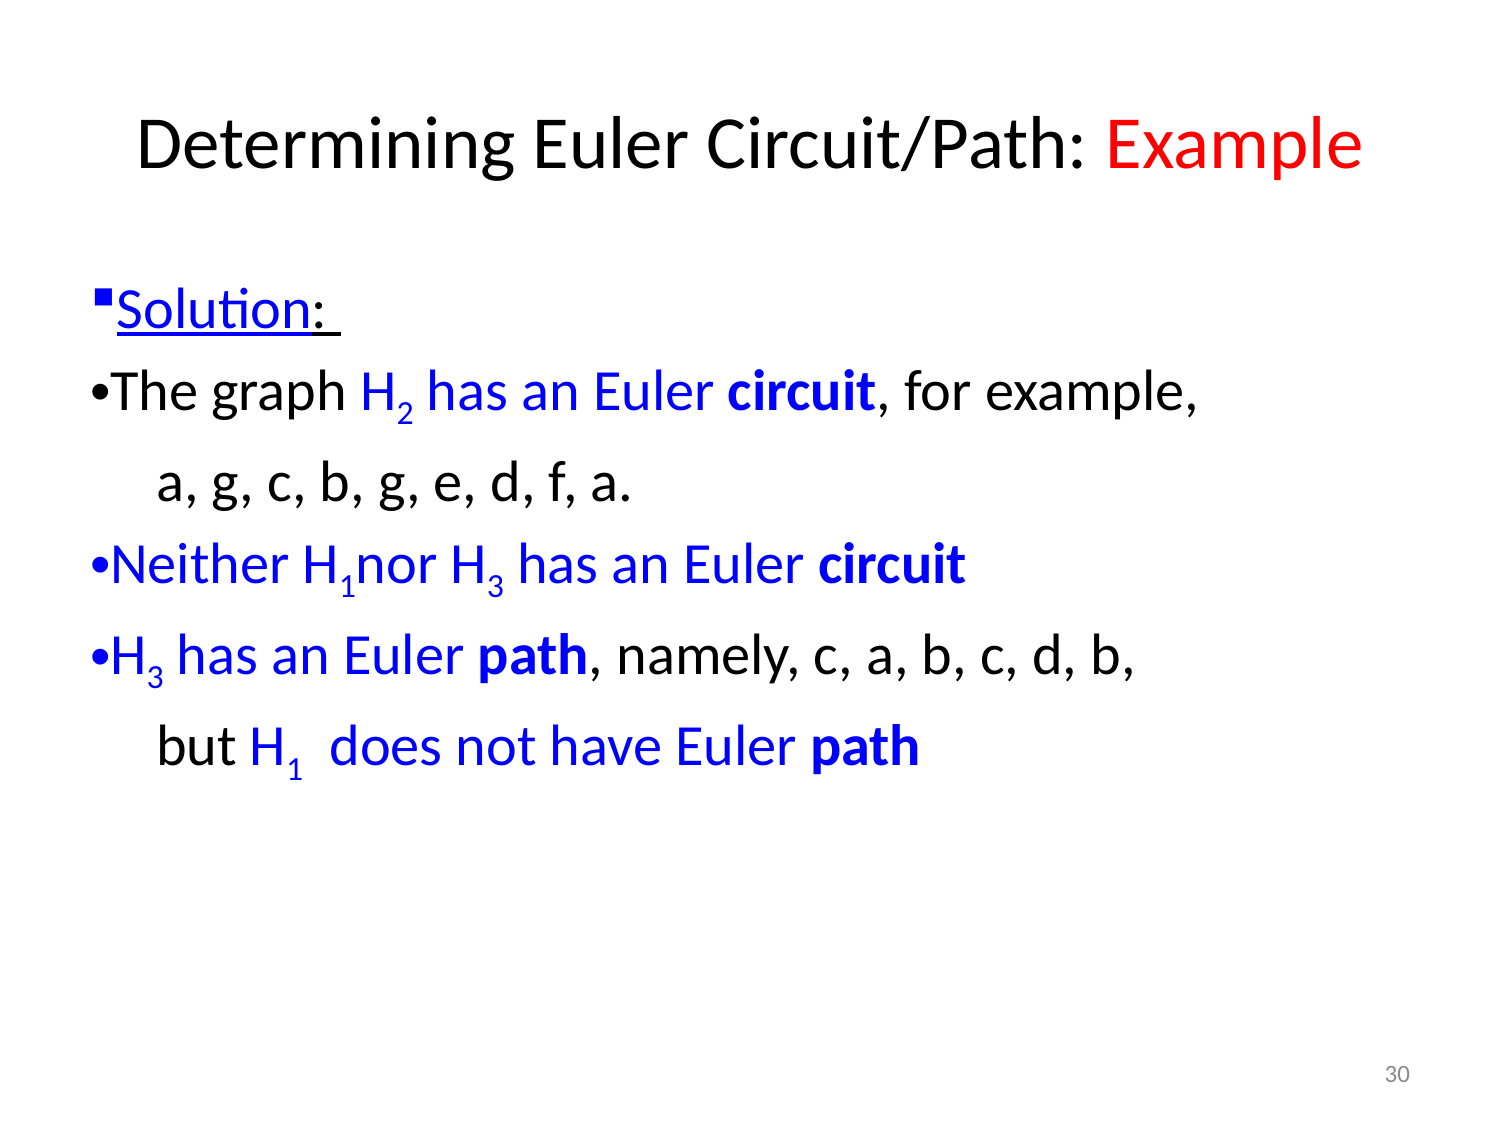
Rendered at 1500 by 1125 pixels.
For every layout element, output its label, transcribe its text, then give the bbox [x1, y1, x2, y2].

title Determining Euler Circuit/Path: Example [74, 44, 1426, 233]
slide_number 30 [1074, 1042, 1425, 1103]
list Solution: The graph H2 has an Euler circuit, for example, a, g, c, b, g, e, d, f, a. Neither H1nor H3 has an Euler circuit H3 has an Euler path, namely, c, a, b, c, d, b, but H1 does not have Euler path [74, 262, 1426, 1006]
